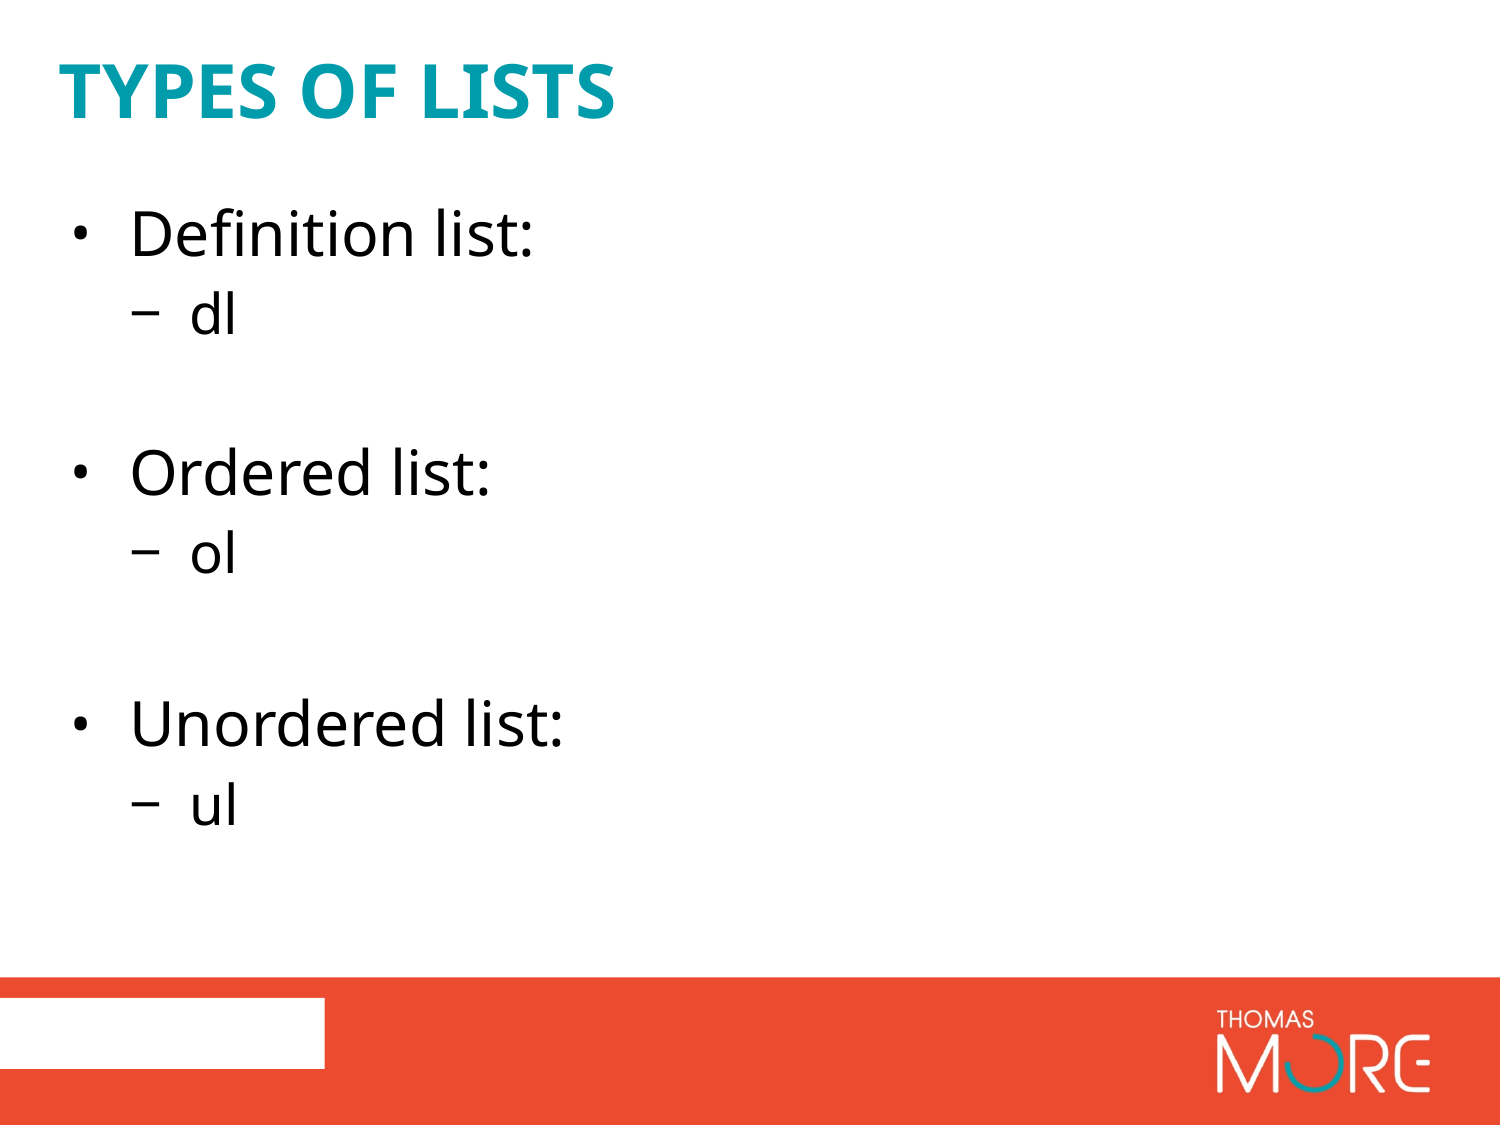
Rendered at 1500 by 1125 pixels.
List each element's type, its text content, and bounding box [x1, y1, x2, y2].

list Definition list: dl Ordered list: ol Unordered list: ul [0, 188, 1500, 976]
picture [1187, 980, 1459, 1122]
title Types of lists [0, 0, 1500, 188]
